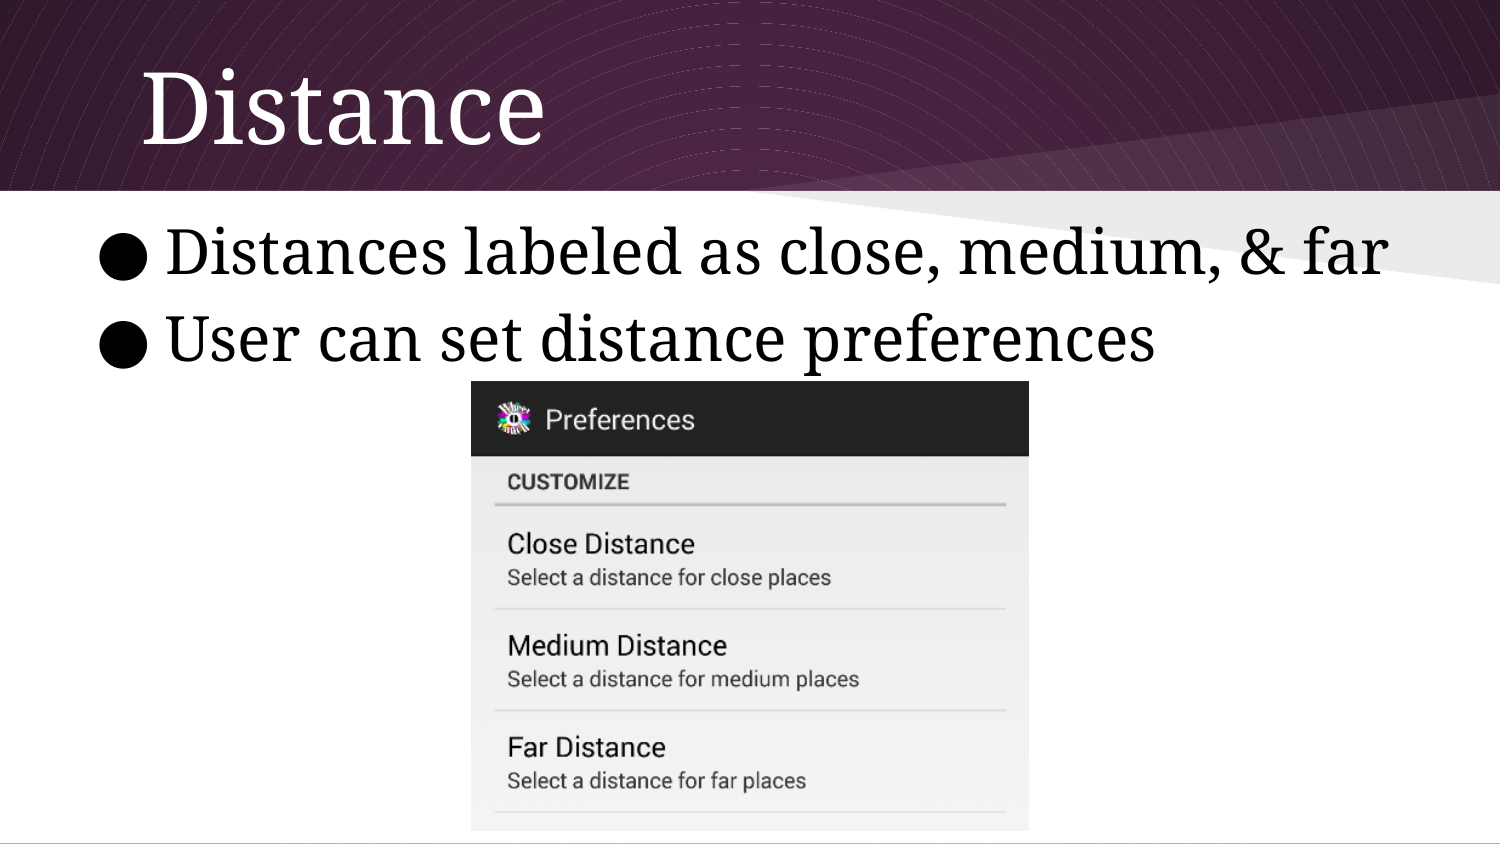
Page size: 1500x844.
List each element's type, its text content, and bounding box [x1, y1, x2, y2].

list Distances labeled as close, medium, & far User can set distance preferences [75, 196, 1425, 808]
title Distance [75, 33, 1425, 175]
picture [471, 381, 1029, 831]
